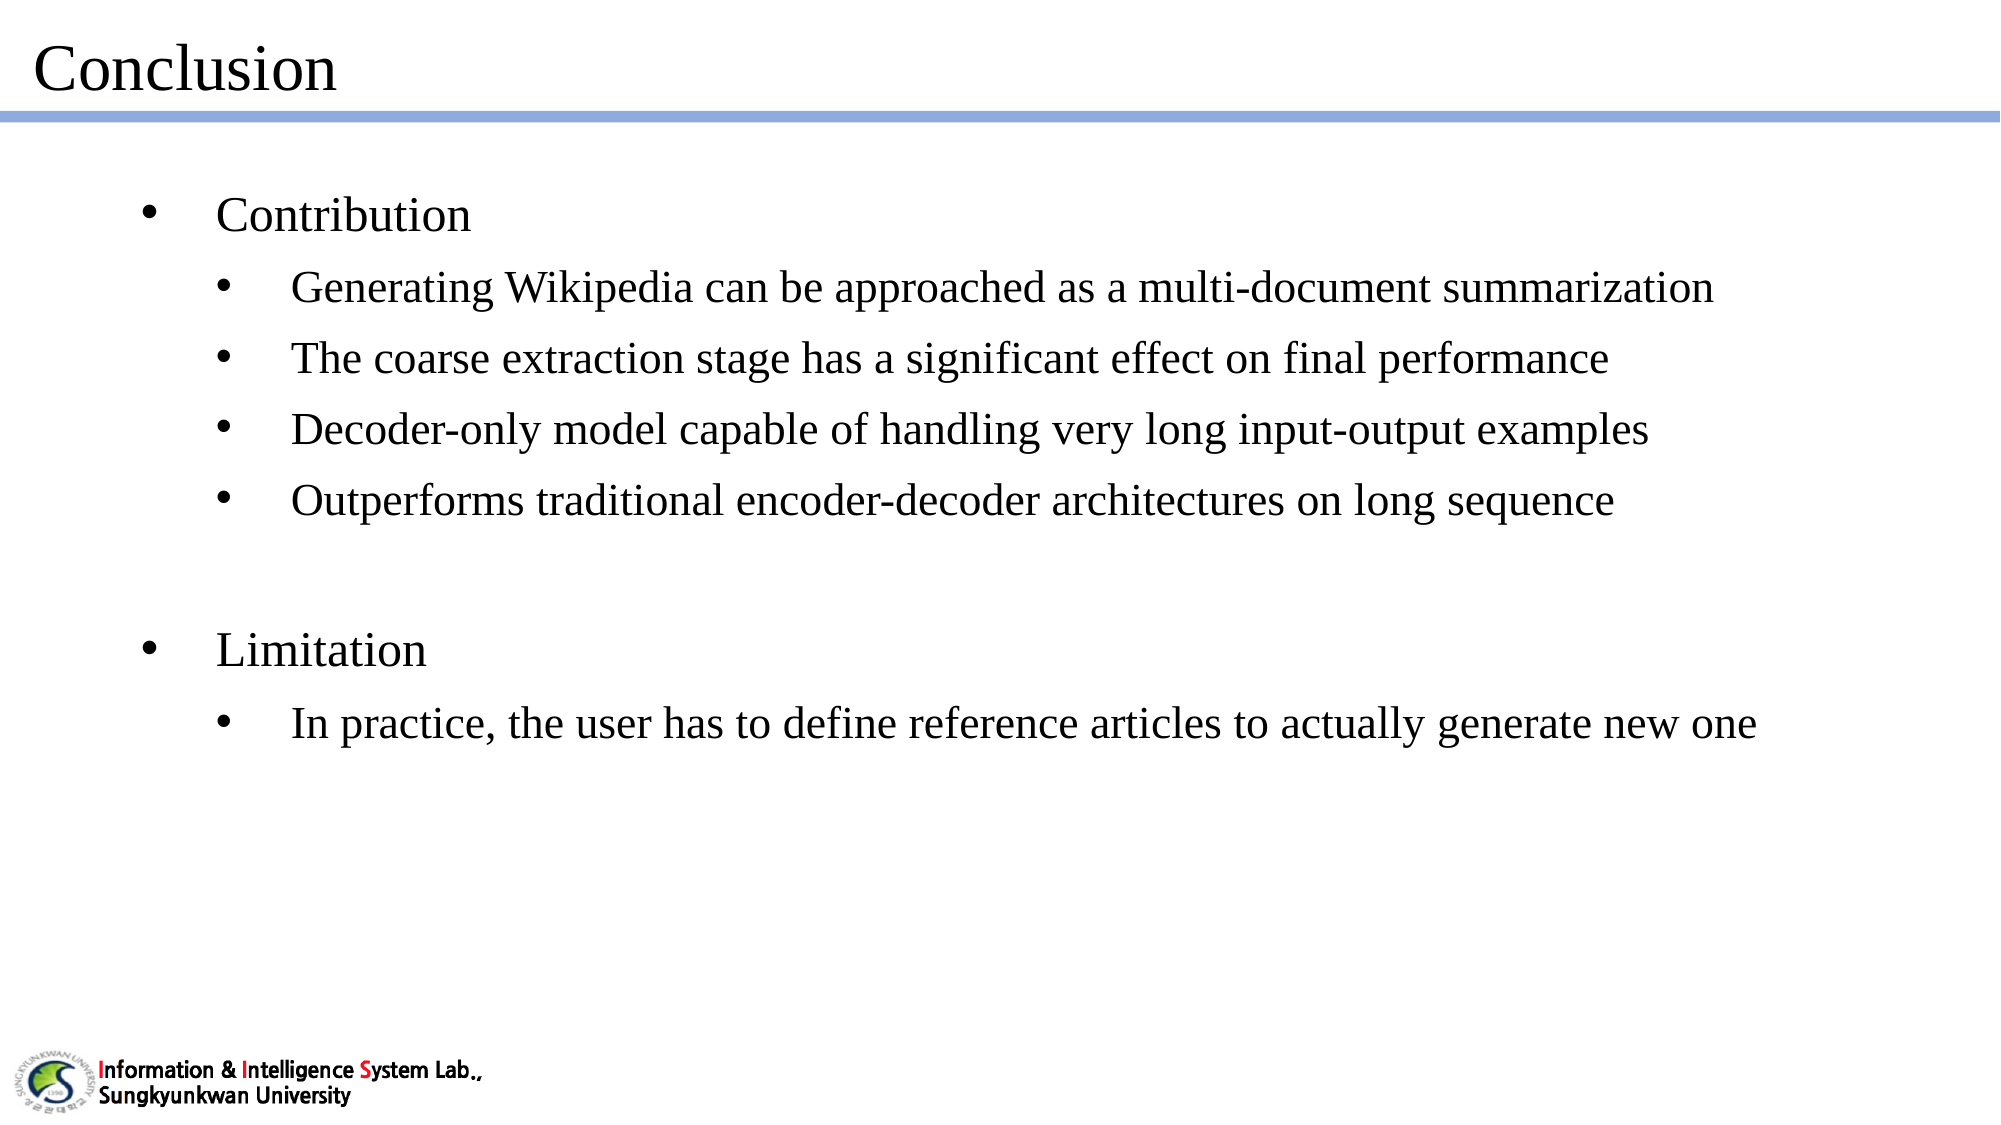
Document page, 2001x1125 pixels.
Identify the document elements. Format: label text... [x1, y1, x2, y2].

text_box Conclusion [0, 10, 1858, 109]
picture [0, 1039, 497, 1120]
text_box [0, 110, 2000, 123]
subtitle Contribution Generating Wikipedia can be approached as a multi-document summarization The coarse extraction stage has a significant effect on final performance Decoder-only model capable of handling very long input-output examples Outperforms traditional encoder-decoder architectures on long sequence Limitation In practice, the user has to define reference articles to actually generate new one [50, 167, 1939, 995]
